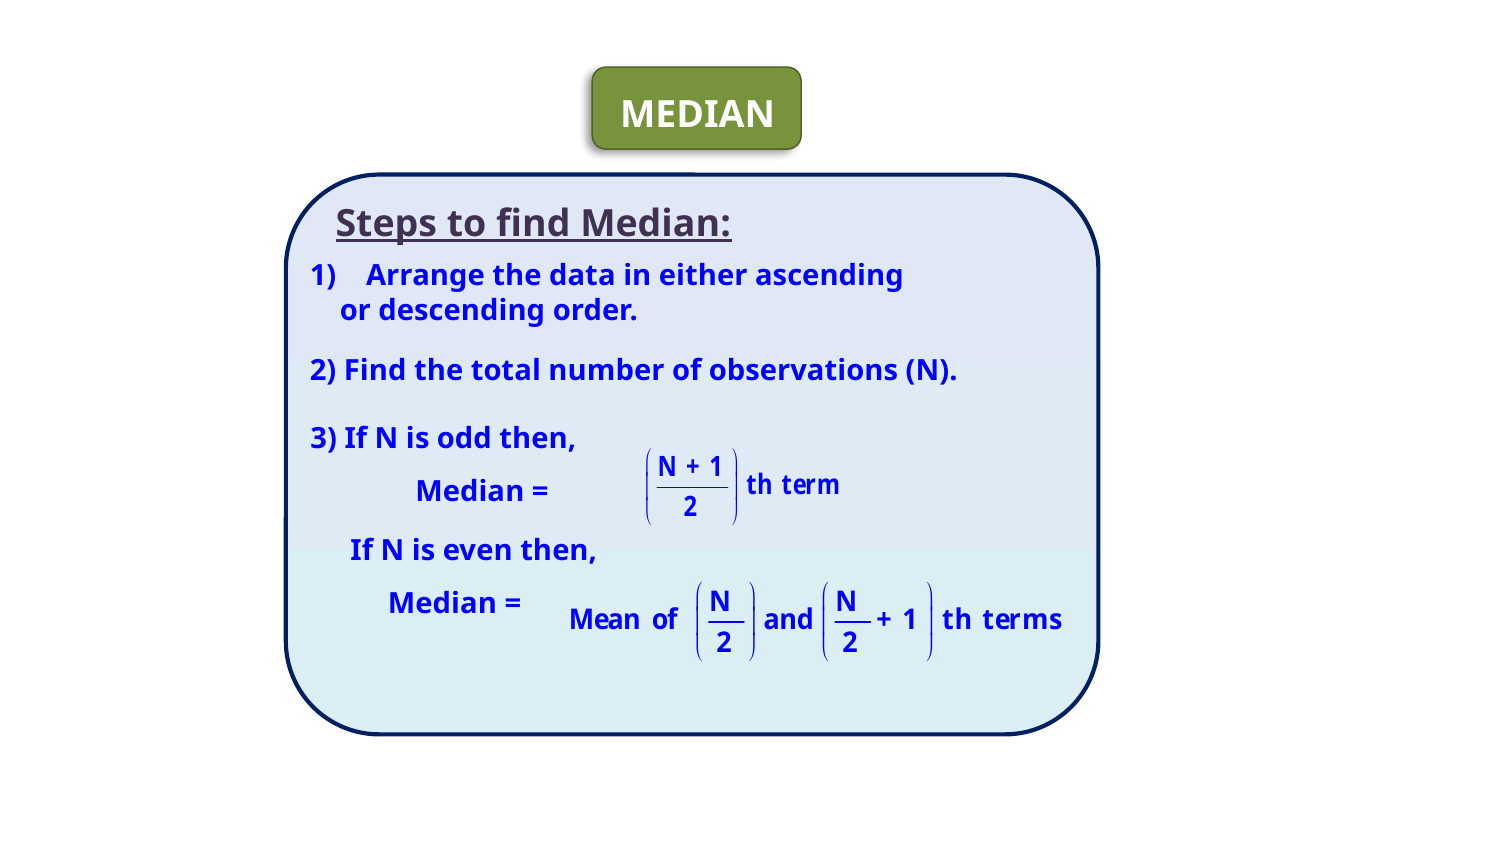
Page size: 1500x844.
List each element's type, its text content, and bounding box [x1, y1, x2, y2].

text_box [562, 571, 1068, 673]
text_box 2) Find the total number of observations (N). [295, 343, 1069, 394]
text_box If N is even then, Median = [335, 506, 874, 627]
text_box Steps to find Median: [305, 188, 762, 249]
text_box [591, 66, 802, 150]
text_box 3) If N is odd then, Median = [295, 394, 834, 515]
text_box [639, 437, 860, 537]
text_box Arrange the data in either ascending or descending order. [294, 249, 983, 334]
text_box [283, 172, 1101, 737]
